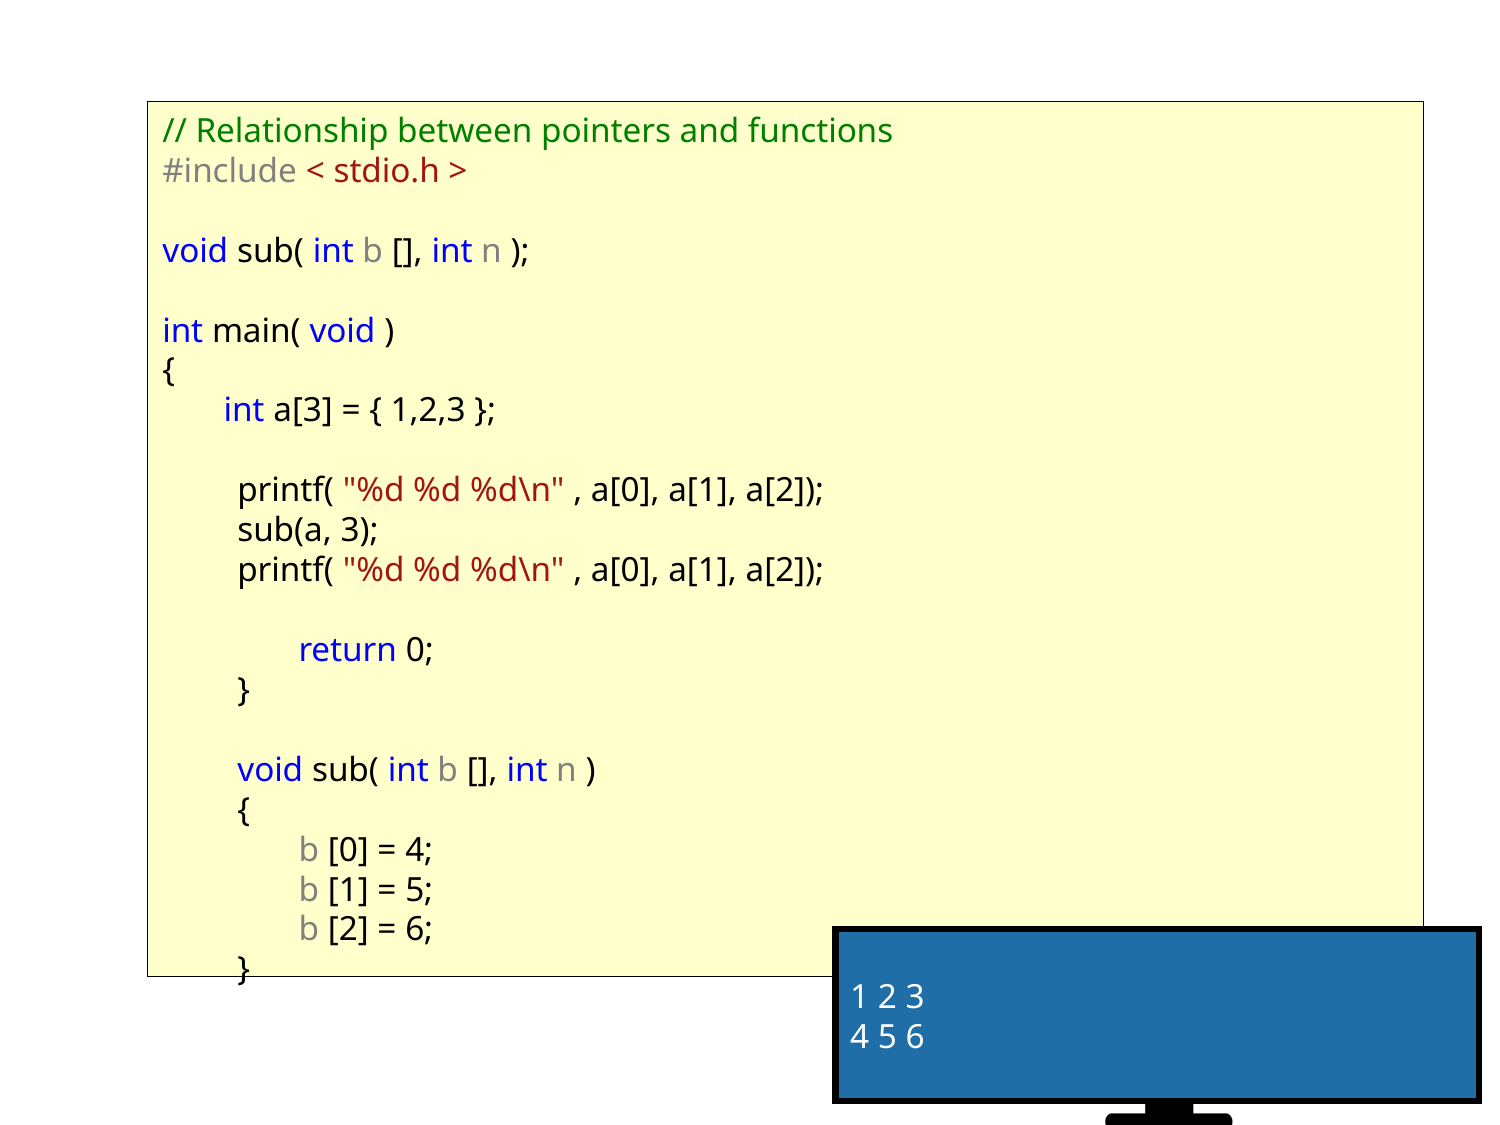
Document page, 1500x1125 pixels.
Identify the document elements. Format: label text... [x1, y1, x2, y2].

text_box // Relationship between pointers and functions #include < stdio.h > void sub( int b [], int n ); int main( void ) { int a[3] = { 1,2,3 }; printf( "%d %d %d\n" , a[0], a[1], a[2]); sub(a, 3); printf( "%d %d %d\n" , a[0], a[1], a[2]); return 0; } void sub( int b [], int n ) { b [0] = 4; b [1] = 5; b [2] = 6; } [147, 480, 1424, 976]
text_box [835, 928, 1480, 1125]
text_box // Relationship between pointers and functions #include < stdio.h > void sub( int b [], int n ); int main( void ) { int a[3] = { 1,2,3 }; printf( "%d %d %d\n" , a[0], a[1], a[2]); sub(a, 3); printf( "%d %d %d\n" , a[0], a[1], a[2]); return 0; } void sub( int b [], int n ) { b [0] = 4; b [1] = 5; b [2] = 6; } [147, 101, 1424, 479]
